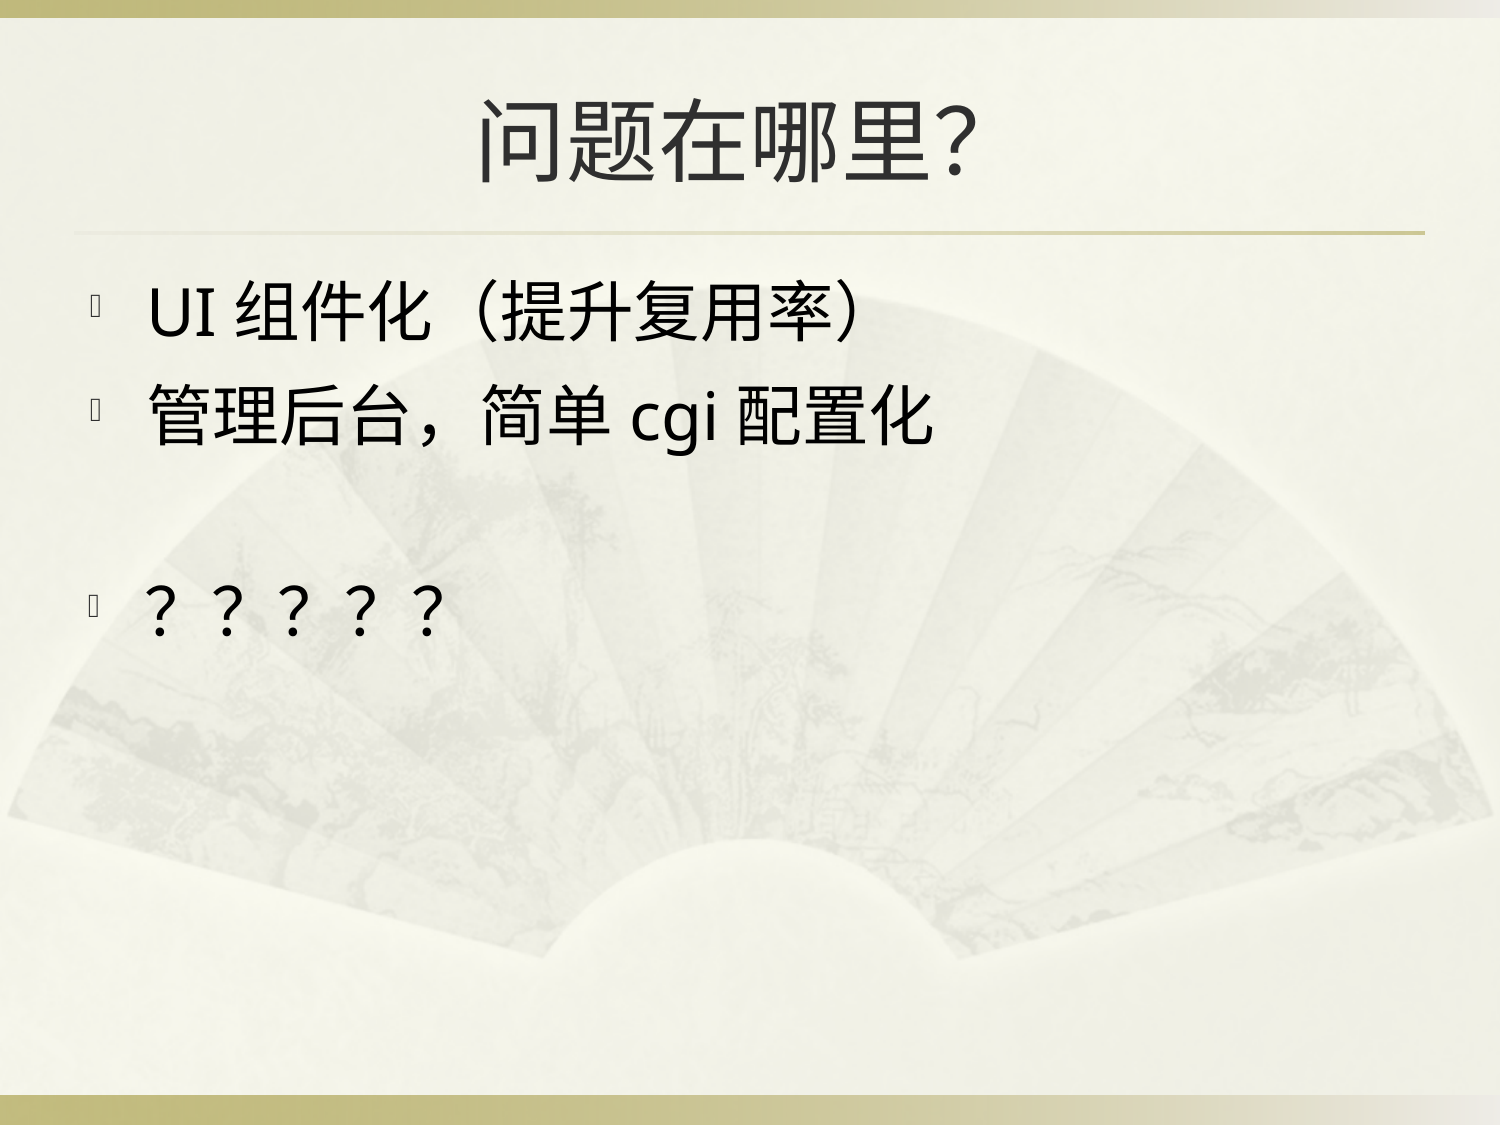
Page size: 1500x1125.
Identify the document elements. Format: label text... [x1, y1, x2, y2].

text_box 管理后台，简单cgi配置化 [74, 366, 1425, 466]
text_box UI组件化（提升复用率） [74, 262, 1425, 362]
text_box ？？？？？ [73, 562, 1424, 662]
title 问题在哪里？ [75, 45, 1425, 233]
